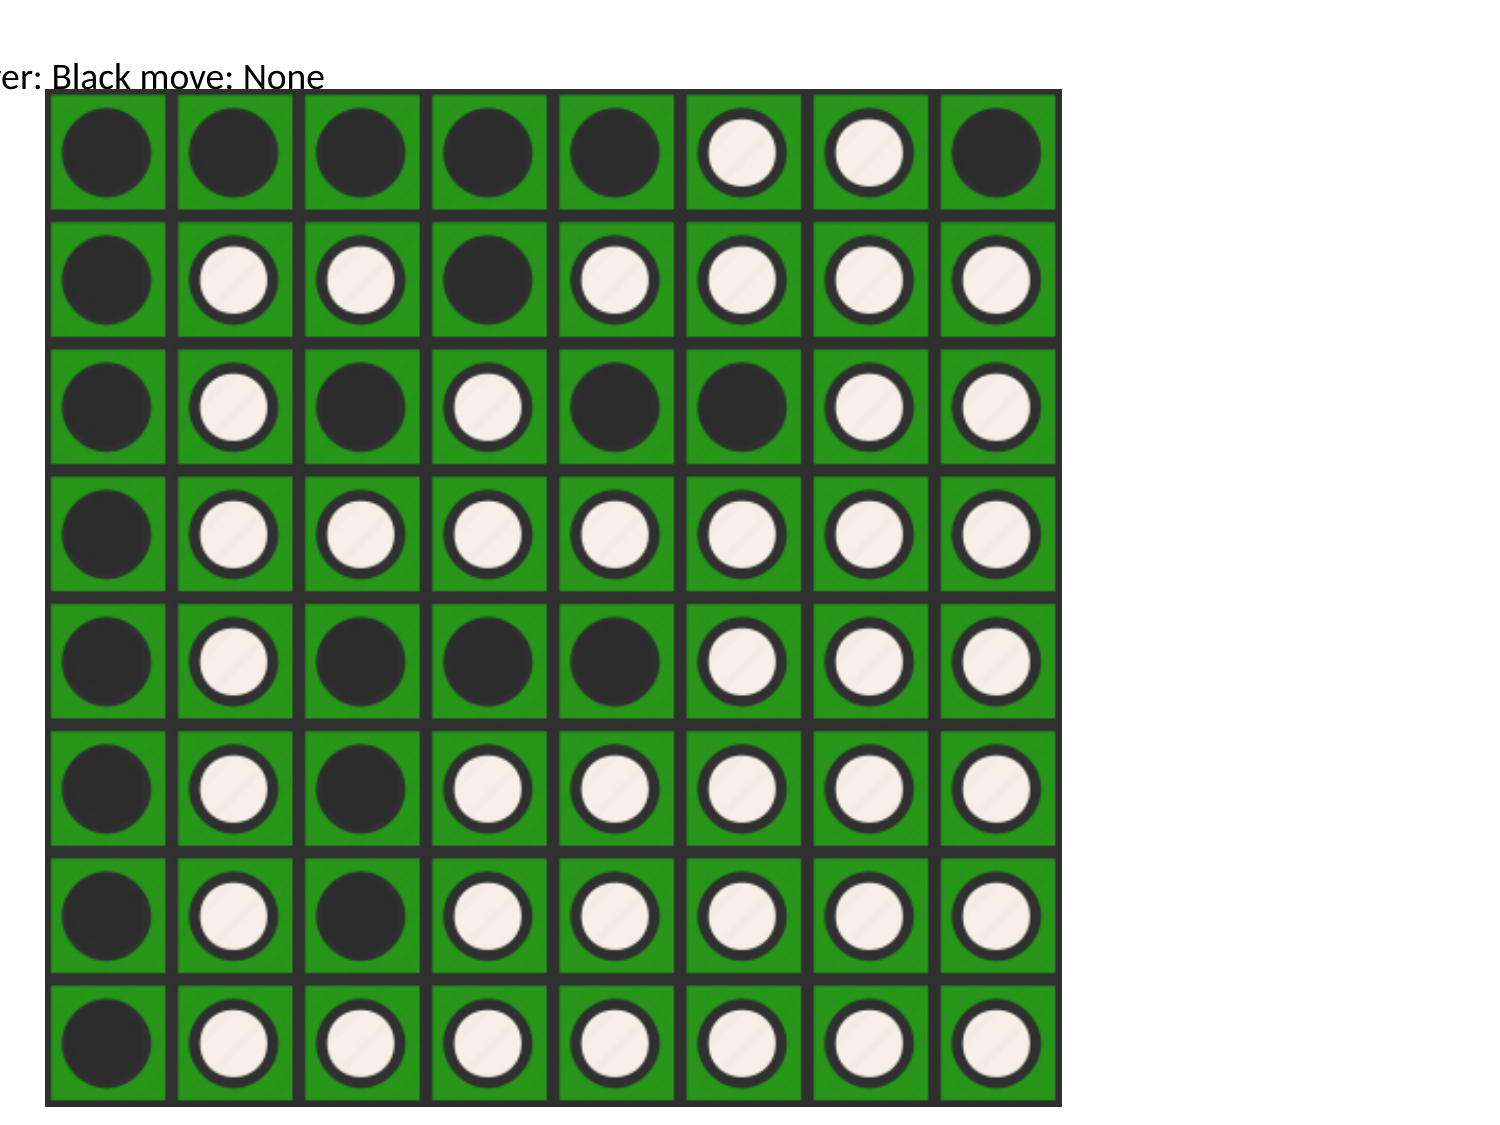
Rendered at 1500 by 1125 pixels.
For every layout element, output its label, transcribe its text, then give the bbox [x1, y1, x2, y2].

text_box turn: 61 player: Black move: None [0, 44, 341, 105]
picture [44, 89, 1062, 1107]
